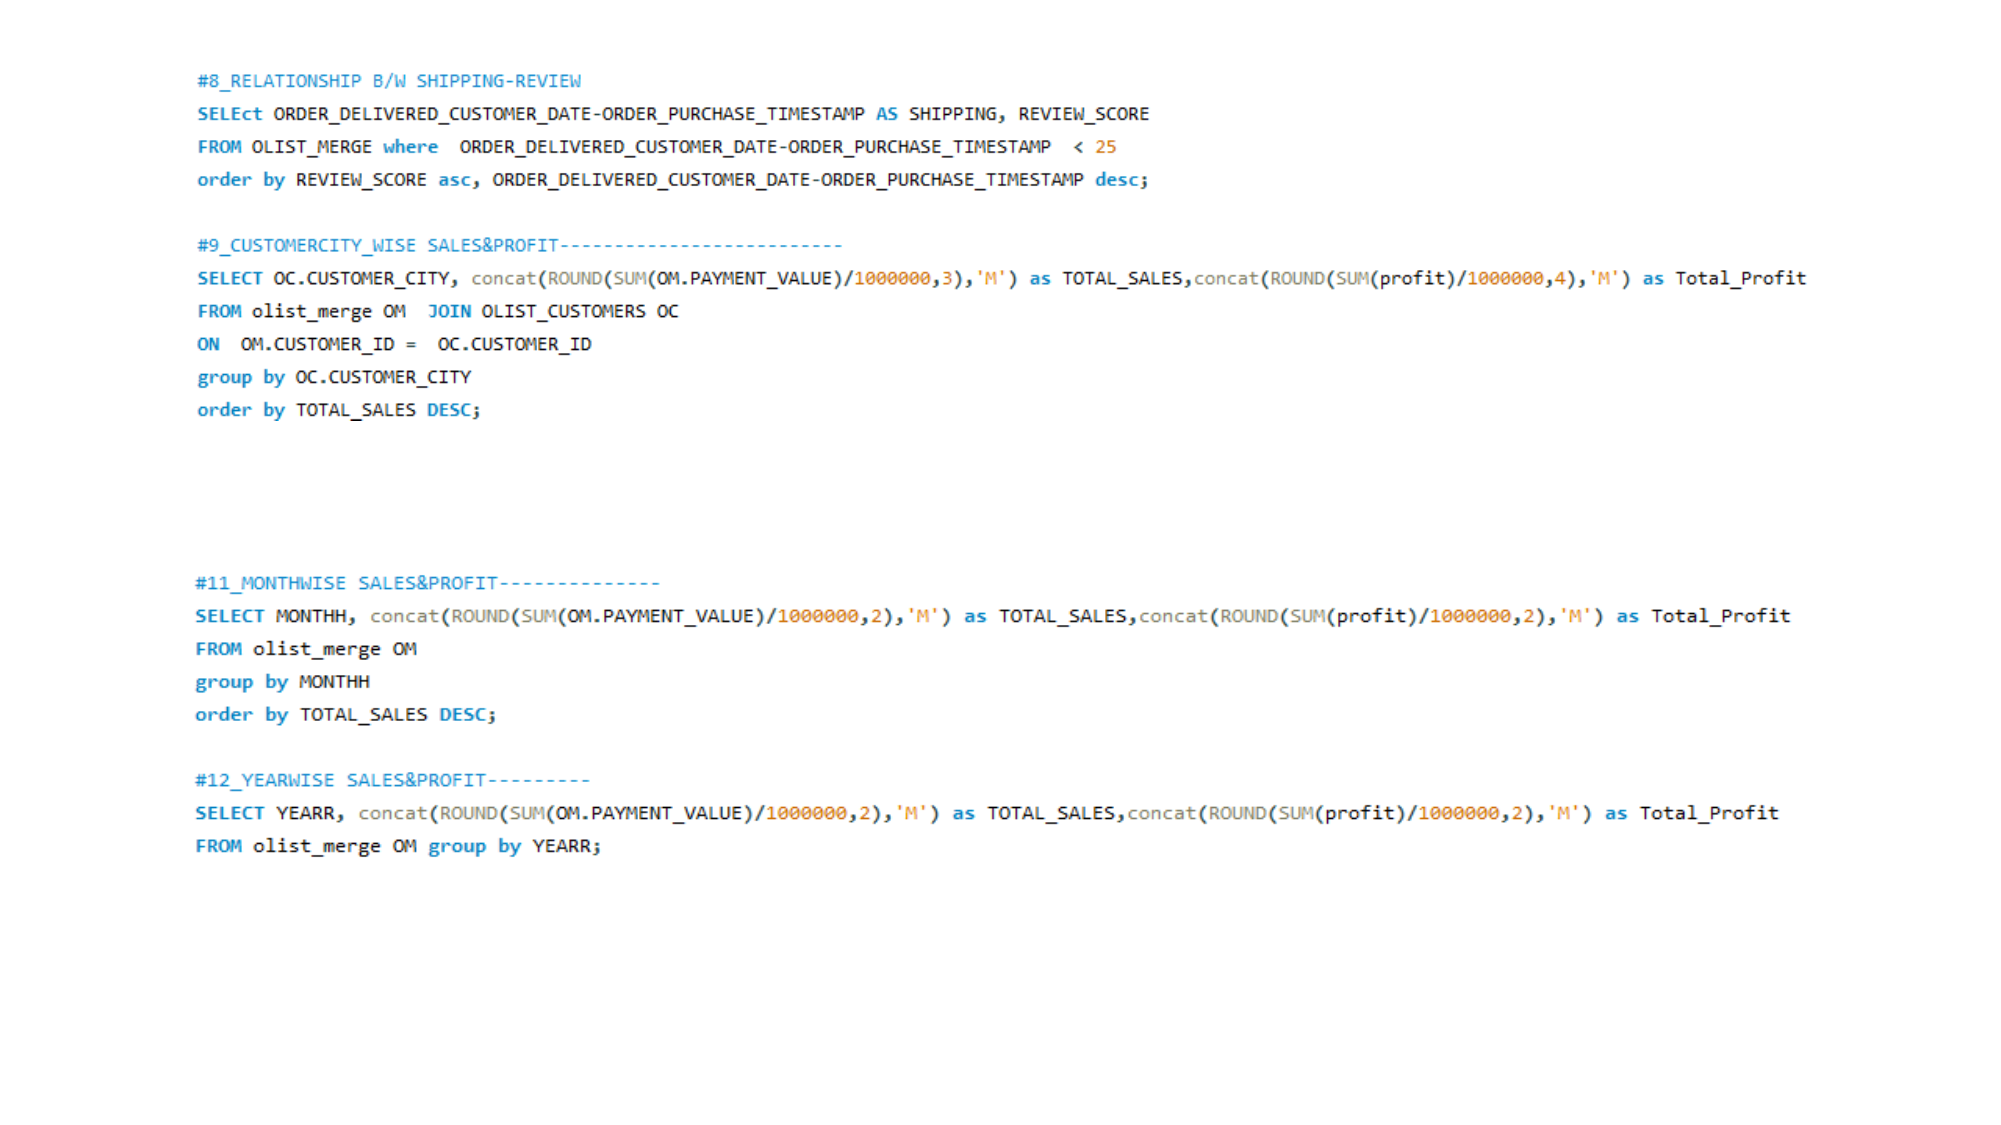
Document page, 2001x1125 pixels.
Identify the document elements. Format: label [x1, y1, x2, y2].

picture [182, 66, 1818, 422]
picture [181, 562, 1814, 869]
